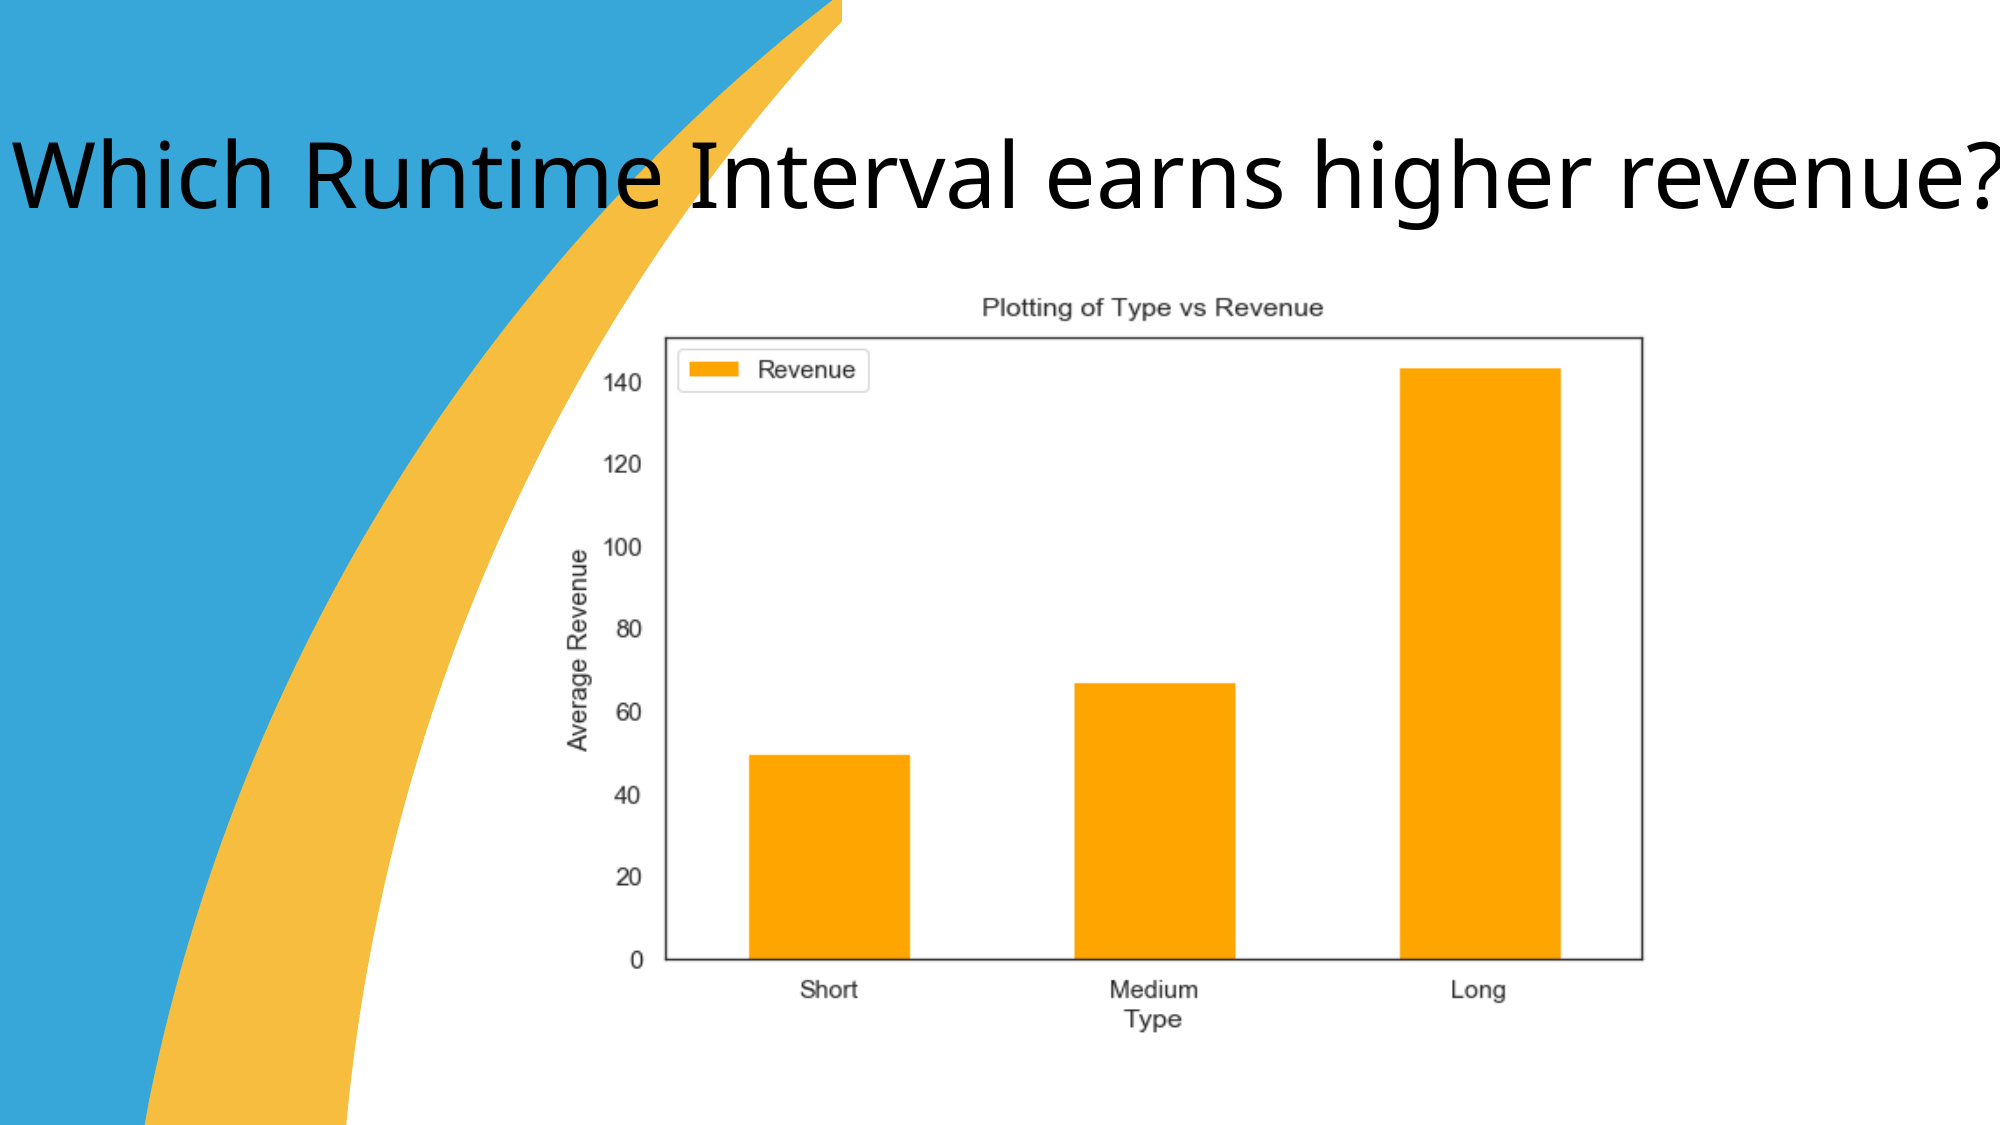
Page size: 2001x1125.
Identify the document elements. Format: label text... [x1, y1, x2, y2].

title Which Runtime Interval earns higher revenue? [842, 69, 2000, 288]
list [842, 287, 1654, 1044]
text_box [0, 0, 842, 1125]
